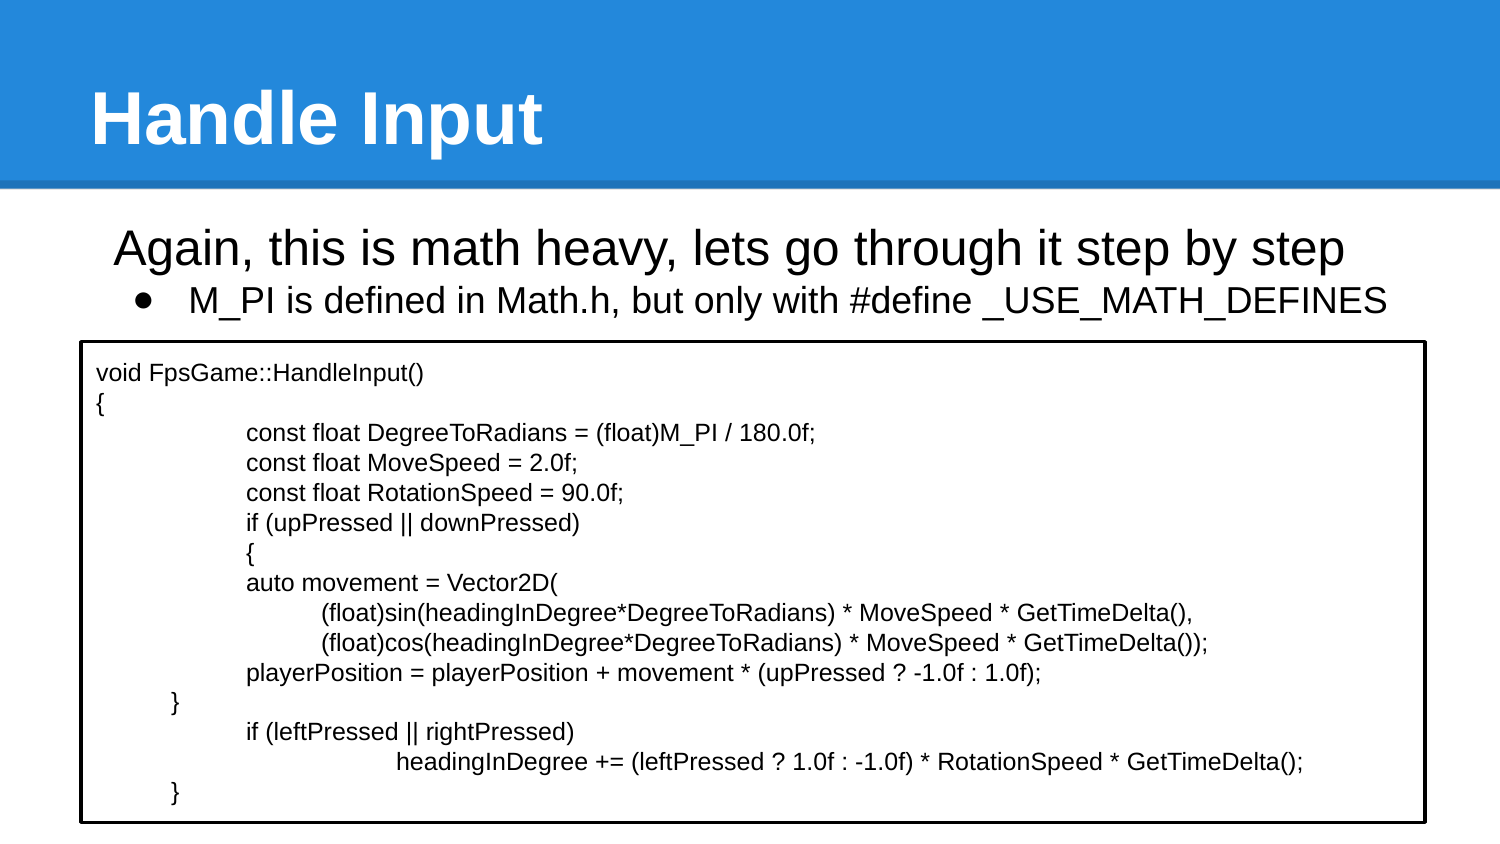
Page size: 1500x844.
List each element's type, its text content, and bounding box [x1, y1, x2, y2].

text_box void FpsGame::HandleInput() { const float DegreeToRadians = (float)M_PI / 180.0f; const float MoveSpeed = 2.0f; const float RotationSpeed = 90.0f; if (upPressed || downPressed) { auto movement = Vector2D( (float)sin(headingInDegree*DegreeToRadians) * MoveSpeed * GetTimeDelta(), (float)cos(headingInDegree*DegreeToRadians) * MoveSpeed * GetTimeDelta()); playerPosition = playerPosition + movement * (upPressed ? -1.0f : 1.0f); } if (leftPressed || rightPressed) headingInDegree += (leftPressed ? 1.0f : -1.0f) * RotationSpeed * GetTimeDelta(); } [81, 341, 1425, 823]
title Handle Input [75, 33, 1425, 175]
text_box Again, this is math heavy, lets go through it step by step M_PI is defined in Math.h, but only with #define _USE_MATH_DEFINES [98, 200, 1466, 342]
